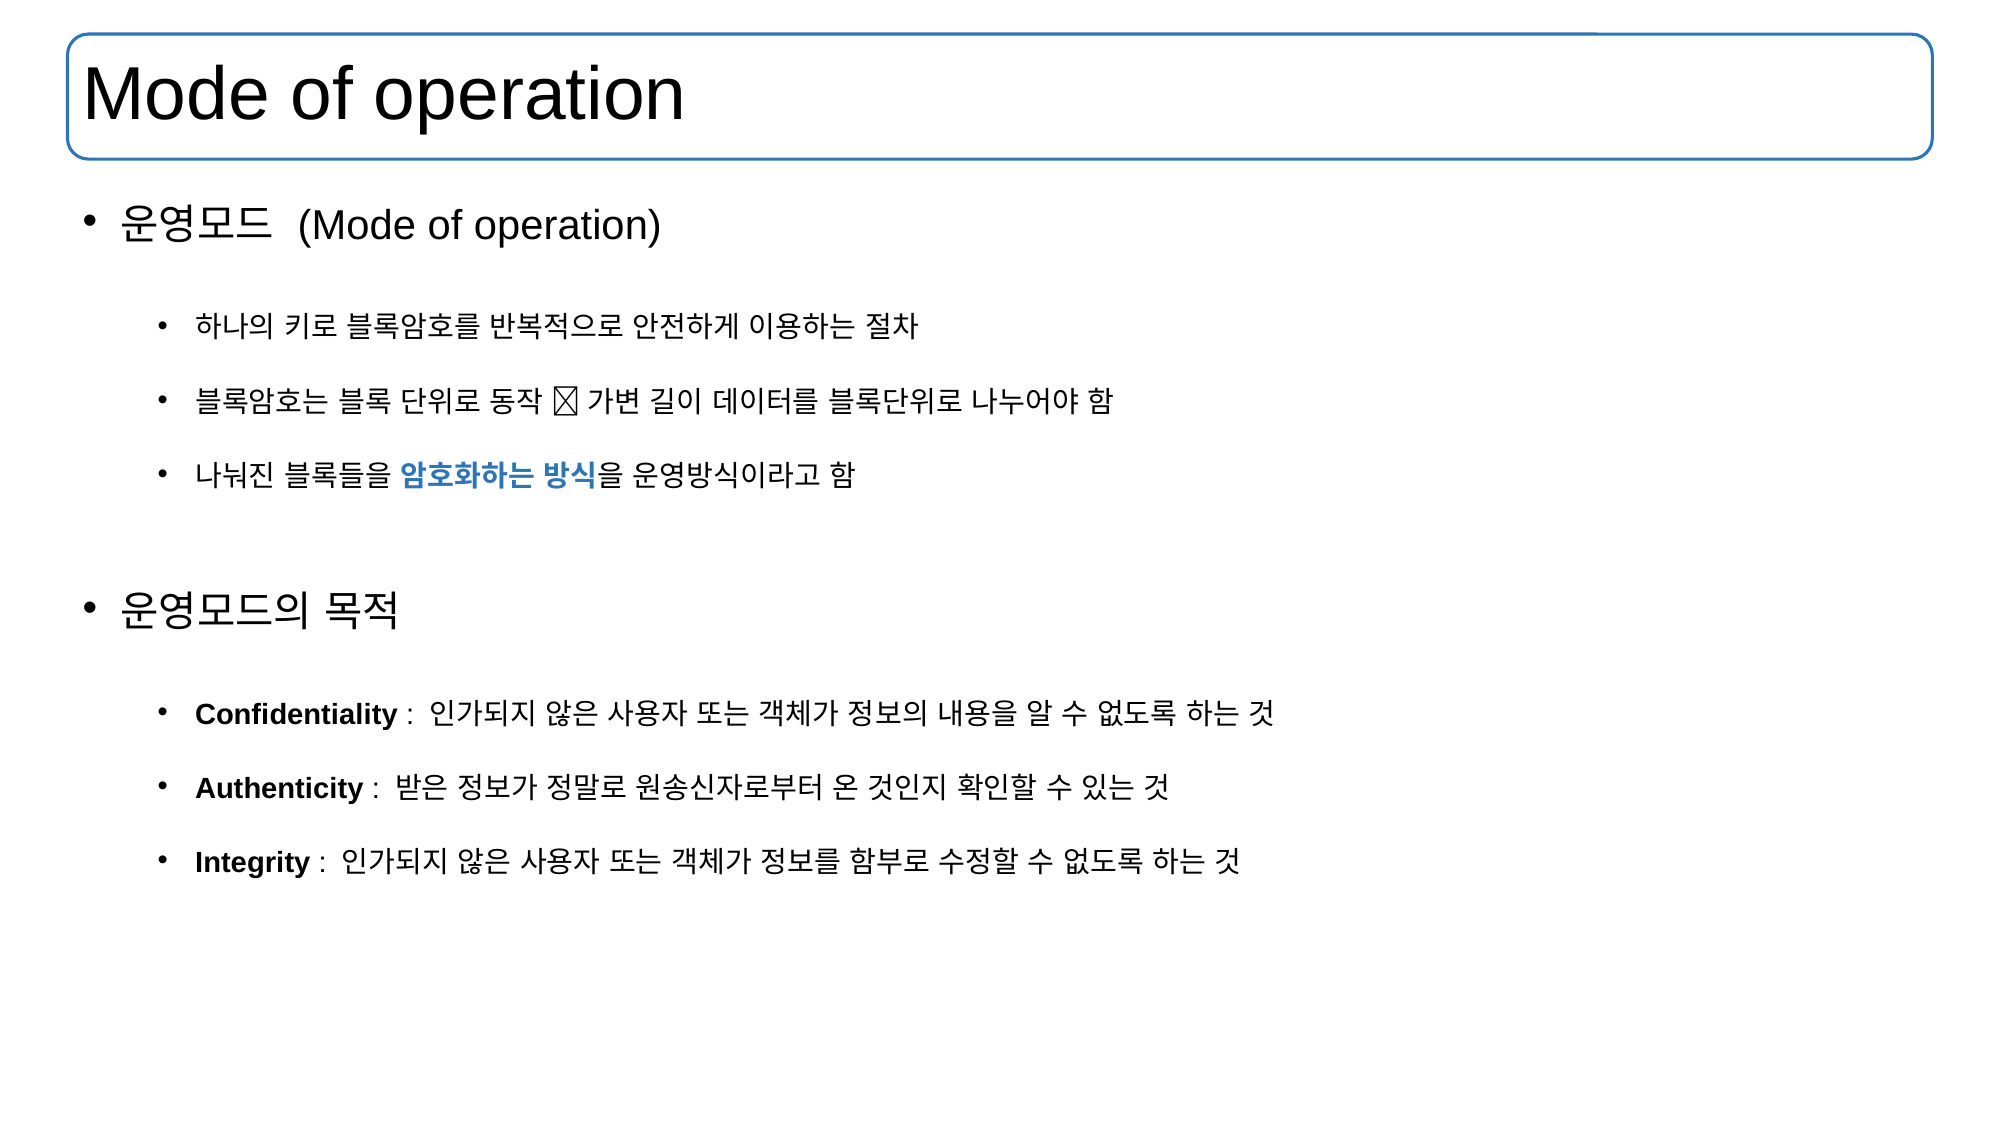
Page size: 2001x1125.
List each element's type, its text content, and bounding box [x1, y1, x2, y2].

title Mode of operation [67, 34, 1933, 160]
list 운영모드 (Mode of operation) 하나의 키로 블록암호를 반복적으로 안전하게 이용하는 절차 블록암호는 블록 단위로 동작  가변 길이 데이터를 블록단위로 나누어야 함 나눠진 블록들을 암호화하는 방식을 운영방식이라고 함 운영모드의 목적 Confidentiality : 인가되지 않은 사용자 또는 객체가 정보의 내용을 알 수 없도록 하는 것 Authenticity : 받은 정보가 정말로 원송신자로부터 온 것인지 확인할 수 있는 것 Integrity : 인가되지 않은 사용자 또는 객체가 정보를 함부로 수정할 수 없도록 하는 것 [67, 189, 1933, 1019]
